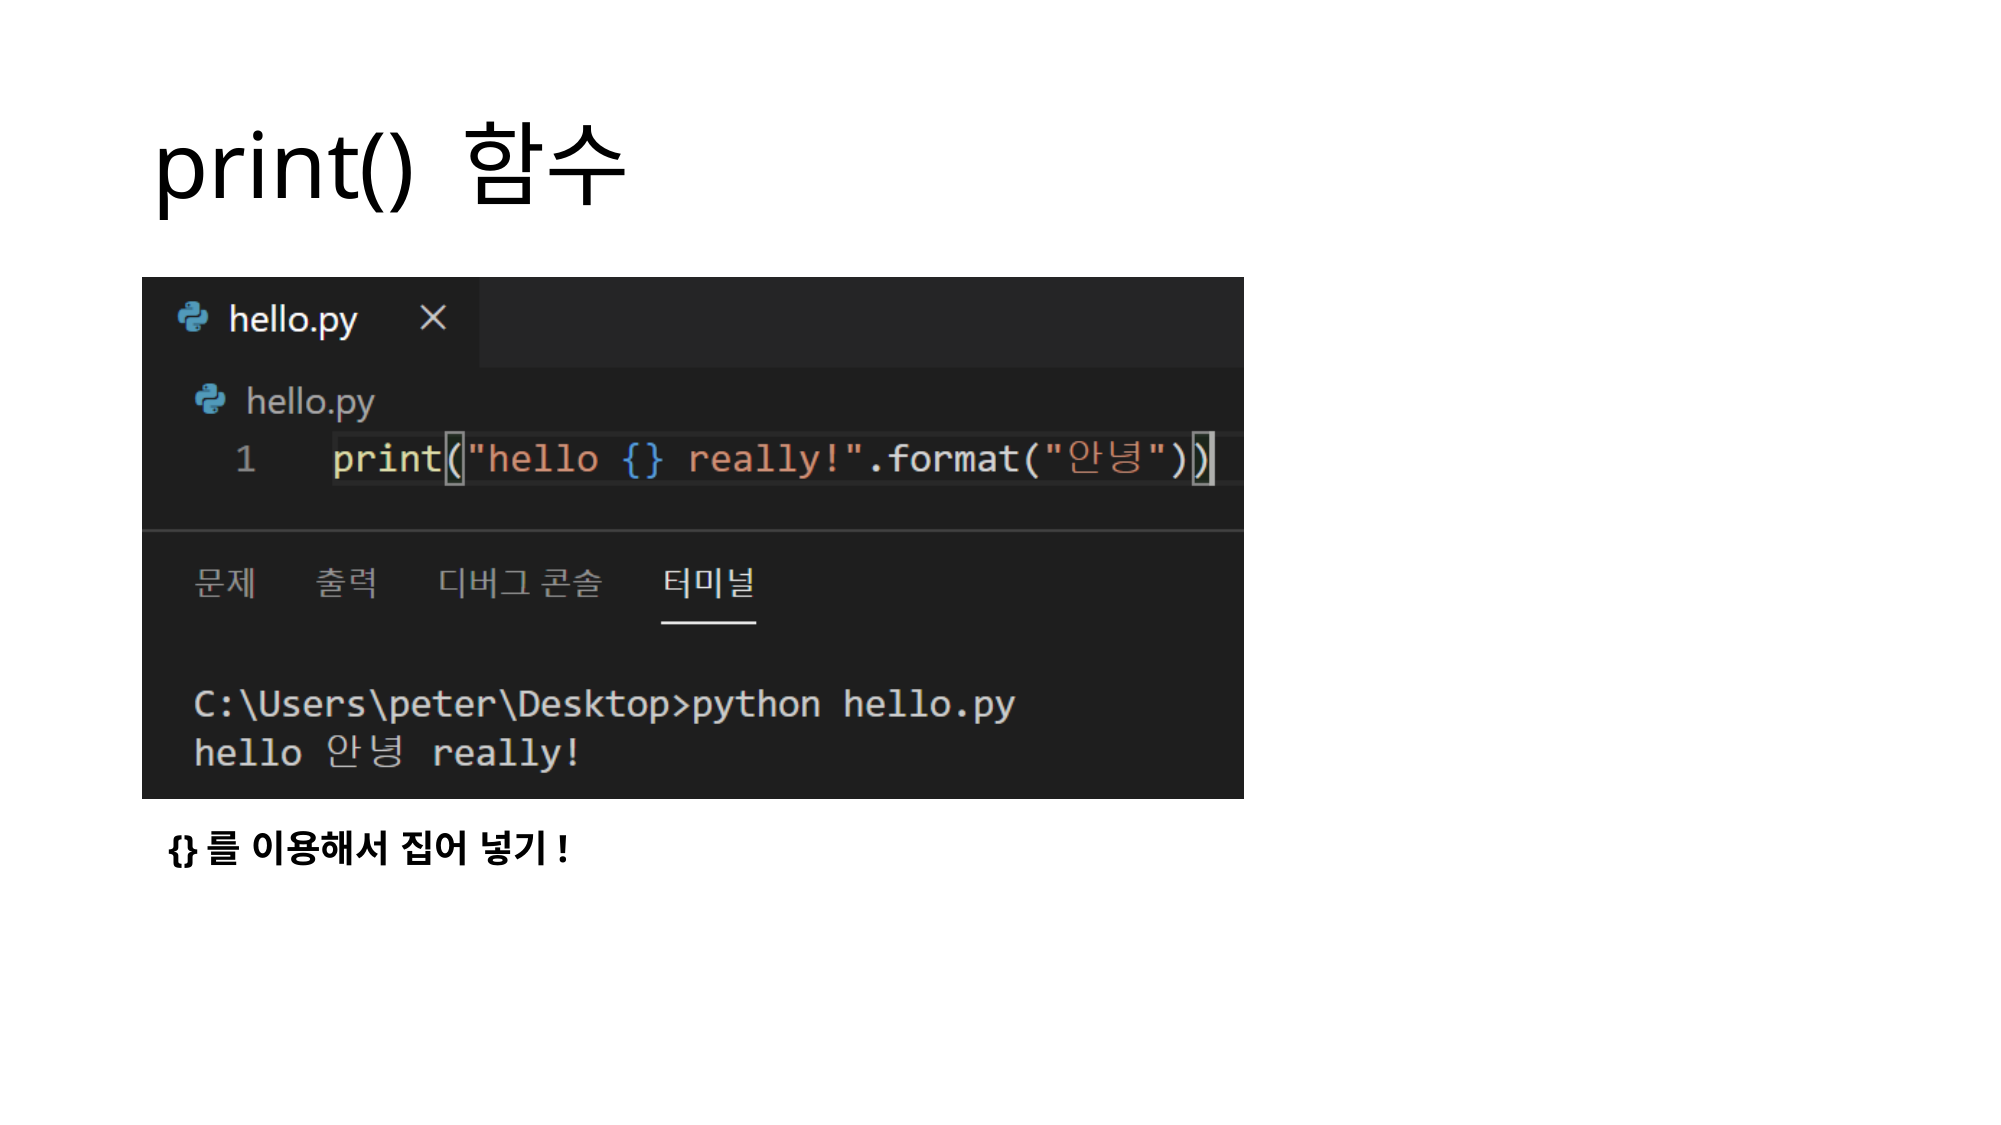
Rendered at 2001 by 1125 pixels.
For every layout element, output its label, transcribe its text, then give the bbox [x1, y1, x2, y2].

title print() 함수 [137, 59, 1863, 278]
picture [142, 277, 1244, 799]
text_box {}를 이용해서 집어 넣기! [153, 817, 584, 878]
